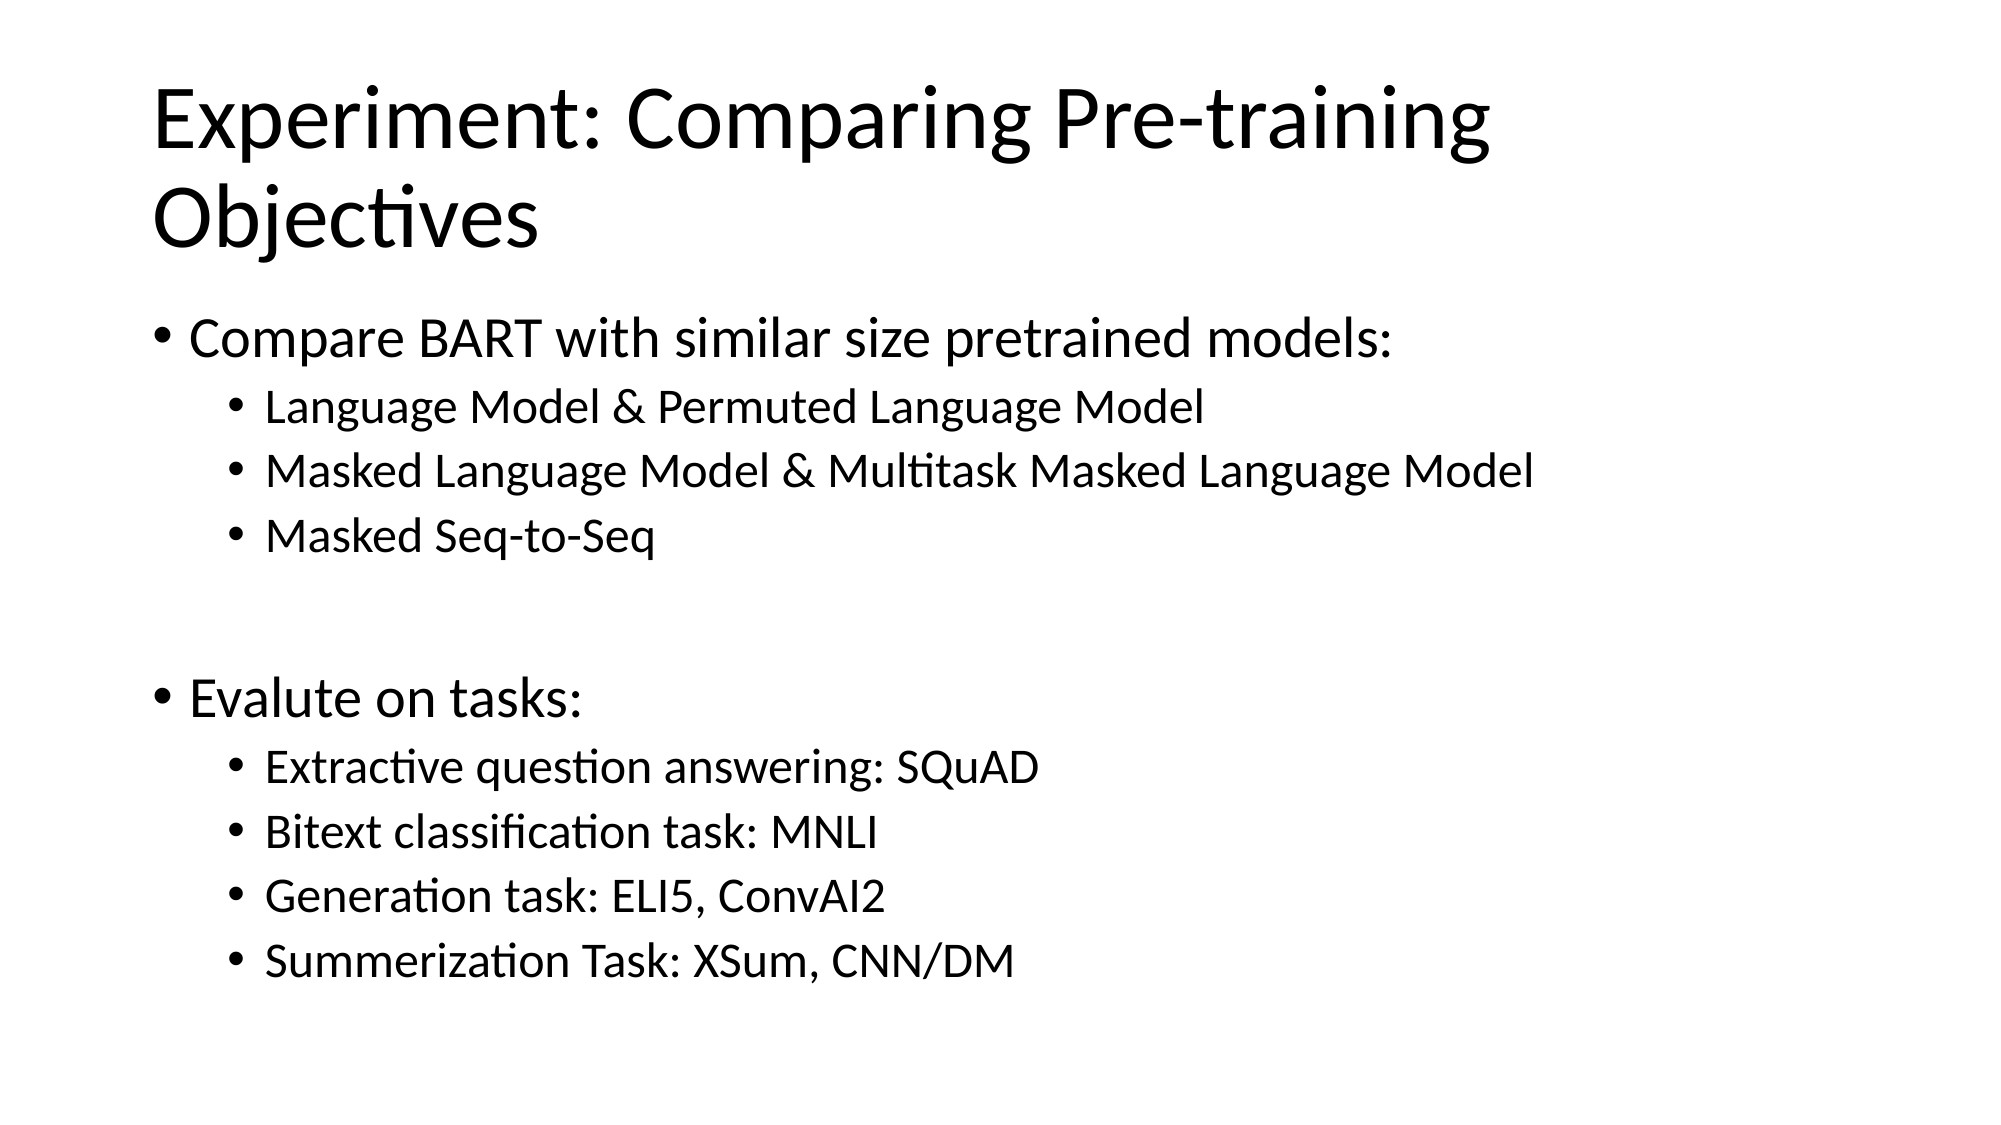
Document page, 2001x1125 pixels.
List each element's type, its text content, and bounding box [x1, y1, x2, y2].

list Compare BART with similar size pretrained models: Language Model & Permuted Language Model Masked Language Model & Multitask Masked Language Model Masked Seq-to-Seq Evalute on tasks: Extractive question answering: SQuAD Bitext classification task: MNLI Generation task: ELI5, ConvAI2 Summerization Task: XSum, CNN/DM [137, 299, 1863, 1014]
title Experiment: Comparing Pre-training Objectives [137, 59, 1863, 278]
